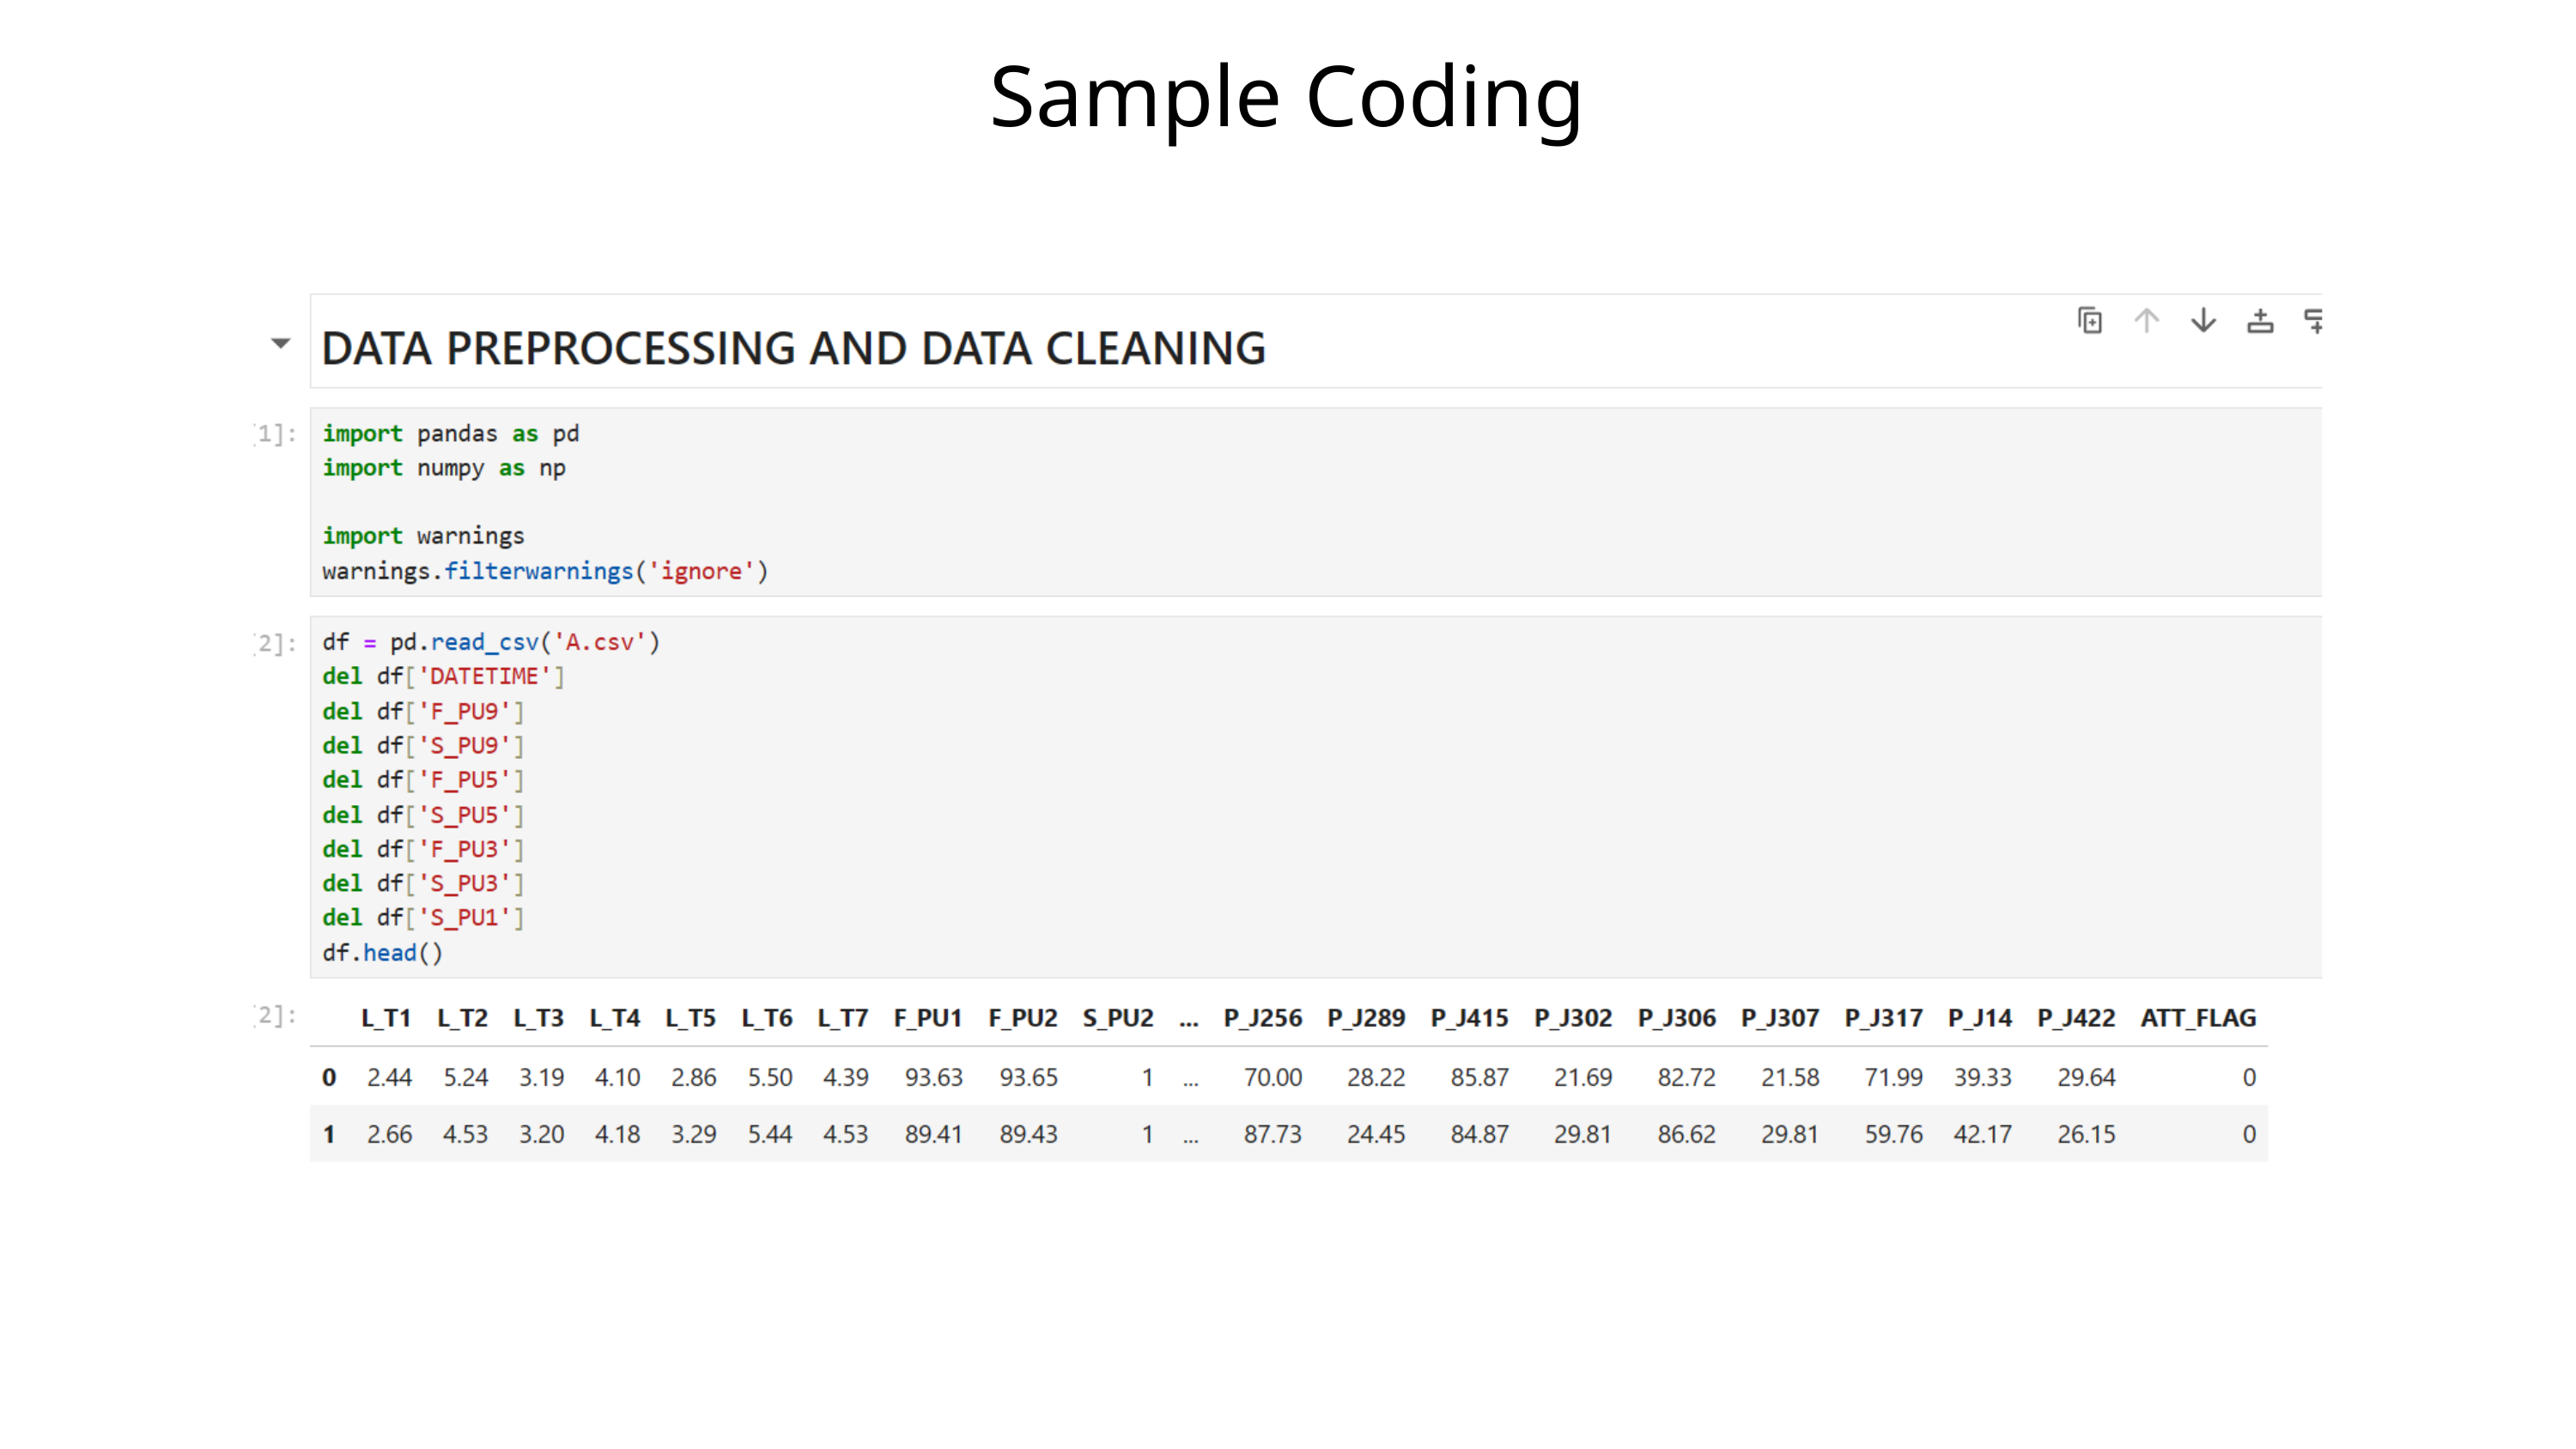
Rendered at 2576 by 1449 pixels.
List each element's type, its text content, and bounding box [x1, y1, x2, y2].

text_box Sample Coding [979, 25, 1596, 143]
text_box [253, 280, 2323, 1168]
